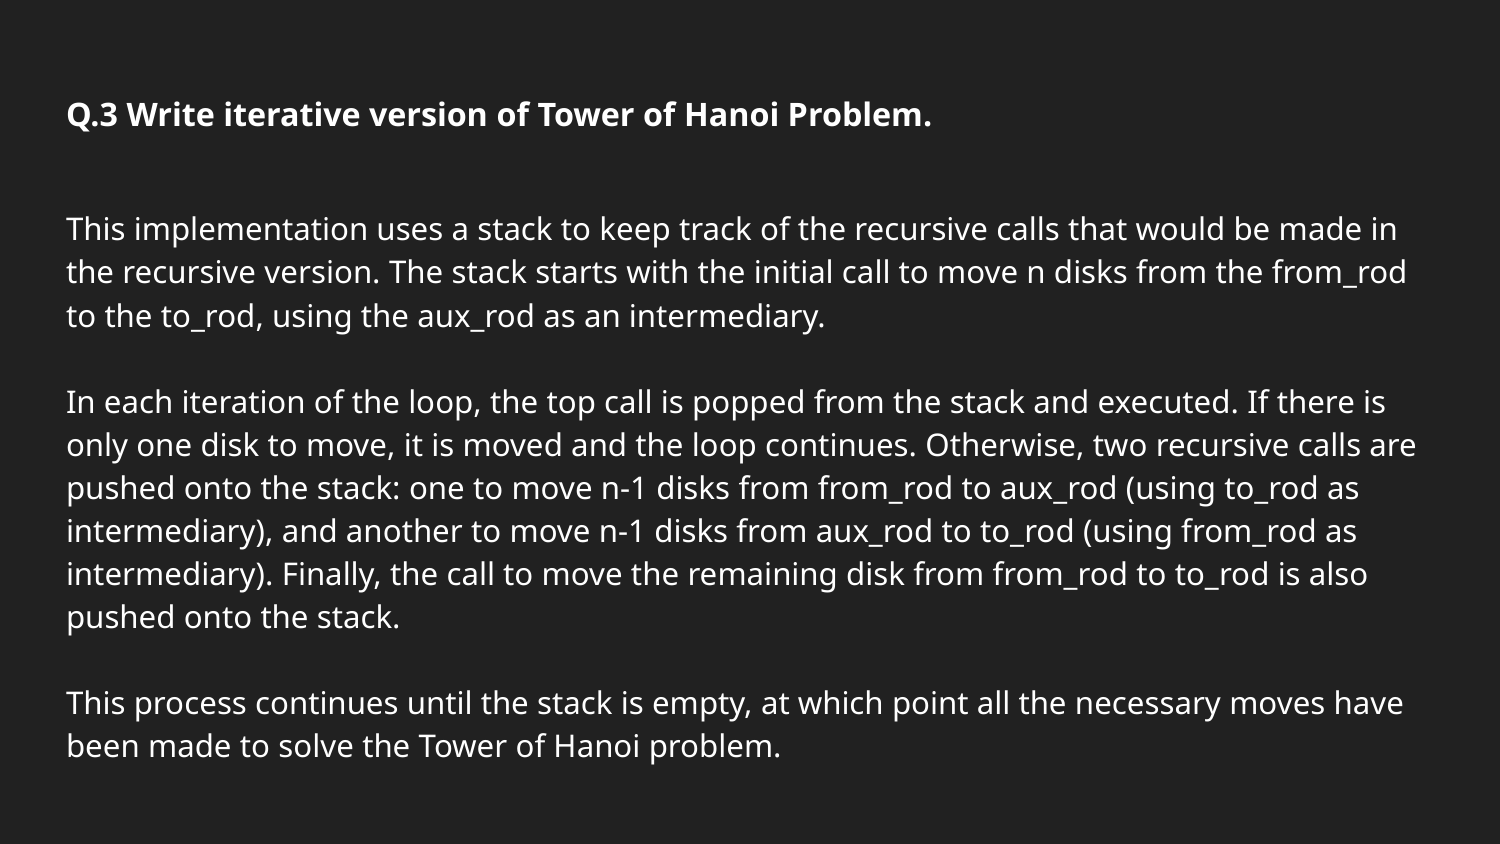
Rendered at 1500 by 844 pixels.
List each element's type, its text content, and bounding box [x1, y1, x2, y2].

list This implementation uses a stack to keep track of the recursive calls that would be made in the recursive version. The stack starts with the initial call to move n disks from the from_rod to the to_rod, using the aux_rod as an intermediary. In each iteration of the loop, the top call is popped from the stack and executed. If there is only one disk to move, it is moved and the loop continues. Otherwise, two recursive calls are pushed onto the stack: one to move n-1 disks from from_rod to aux_rod (using to_rod as intermediary), and another to move n-1 disks from aux_rod to to_rod (using from_rod as intermediary). Finally, the call to move the remaining disk from from_rod to to_rod is also pushed onto the stack. This process continues until the stack is empty, at which point all the necessary moves have been made to solve the Tower of Hanoi problem. [51, 189, 1449, 800]
title Q.3 Write iterative version of Tower of Hanoi Problem. [51, 72, 1449, 167]
